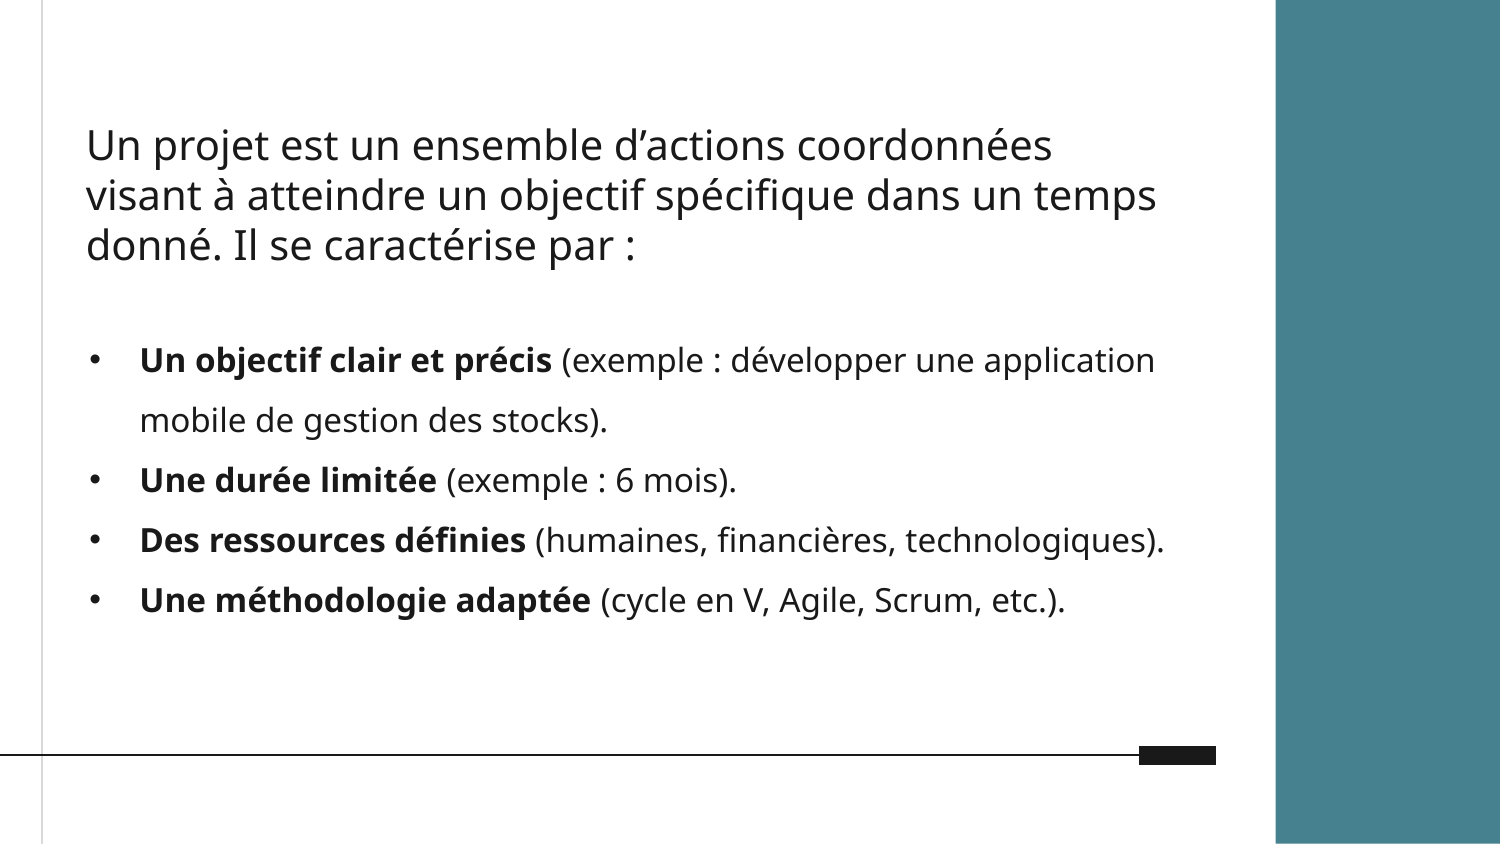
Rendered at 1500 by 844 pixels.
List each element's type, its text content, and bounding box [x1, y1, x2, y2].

subtitle Un projet est un ensemble d’actions coordonnées visant à atteindre un objectif spécifique dans un temps donné. Il se caractérise par : [0, 146, 1178, 284]
subtitle Un objectif clair et précis (exemple : développer une application mobile de gestion des stocks). Une durée limitée (exemple : 6 mois). Des ressources définies (humaines, financières, technologiques). Une méthodologie adaptée (cycle en V, Agile, Scrum, etc.). [49, 304, 1281, 593]
